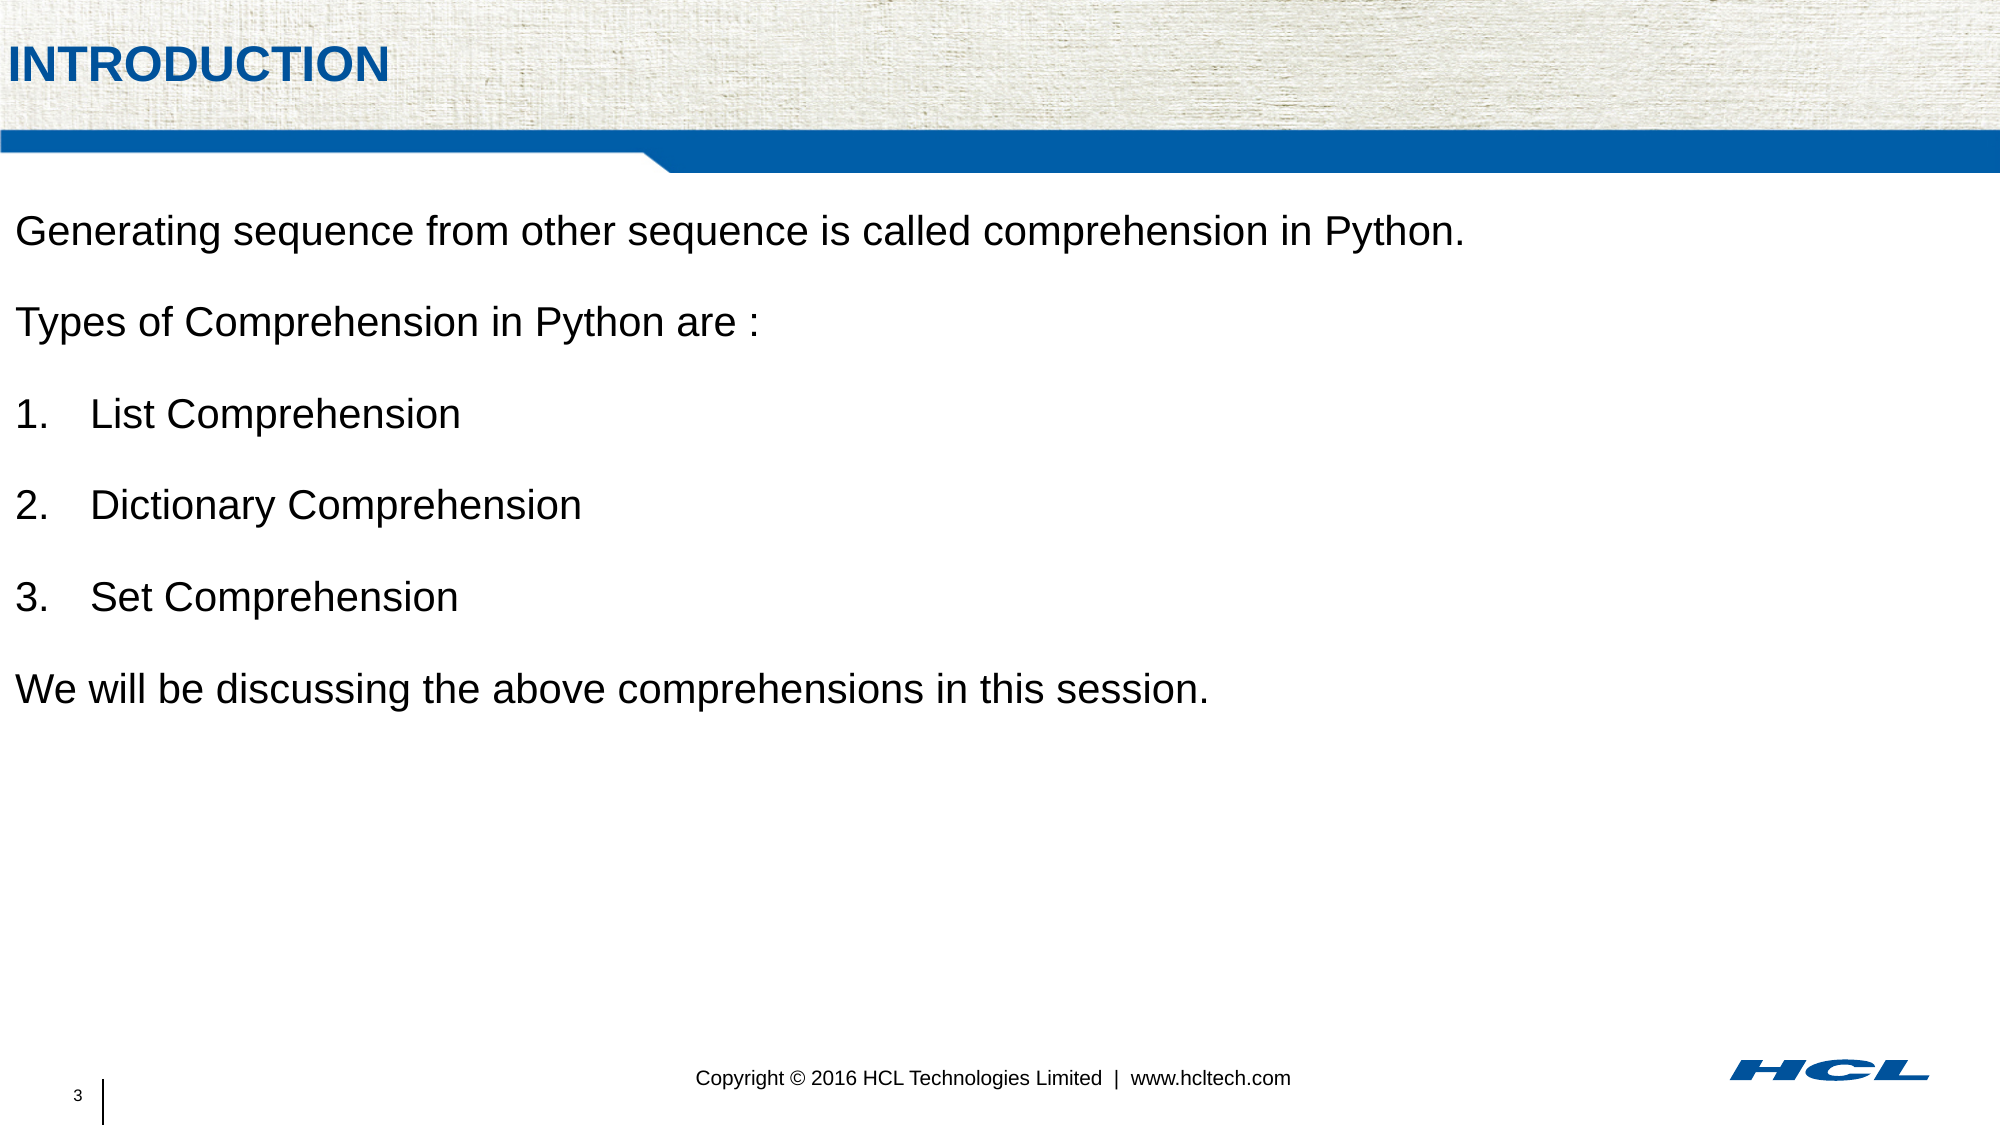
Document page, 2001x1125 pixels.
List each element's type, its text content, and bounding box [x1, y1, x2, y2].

picture [0, 0, 2000, 173]
list Generating sequence from other sequence is called comprehension in Python. Types of Comprehension in Python are : List Comprehension Dictionary Comprehension Set Comprehension We will be discussing the above comprehensions in this session. [0, 195, 1867, 939]
title introduction [0, 0, 1867, 123]
